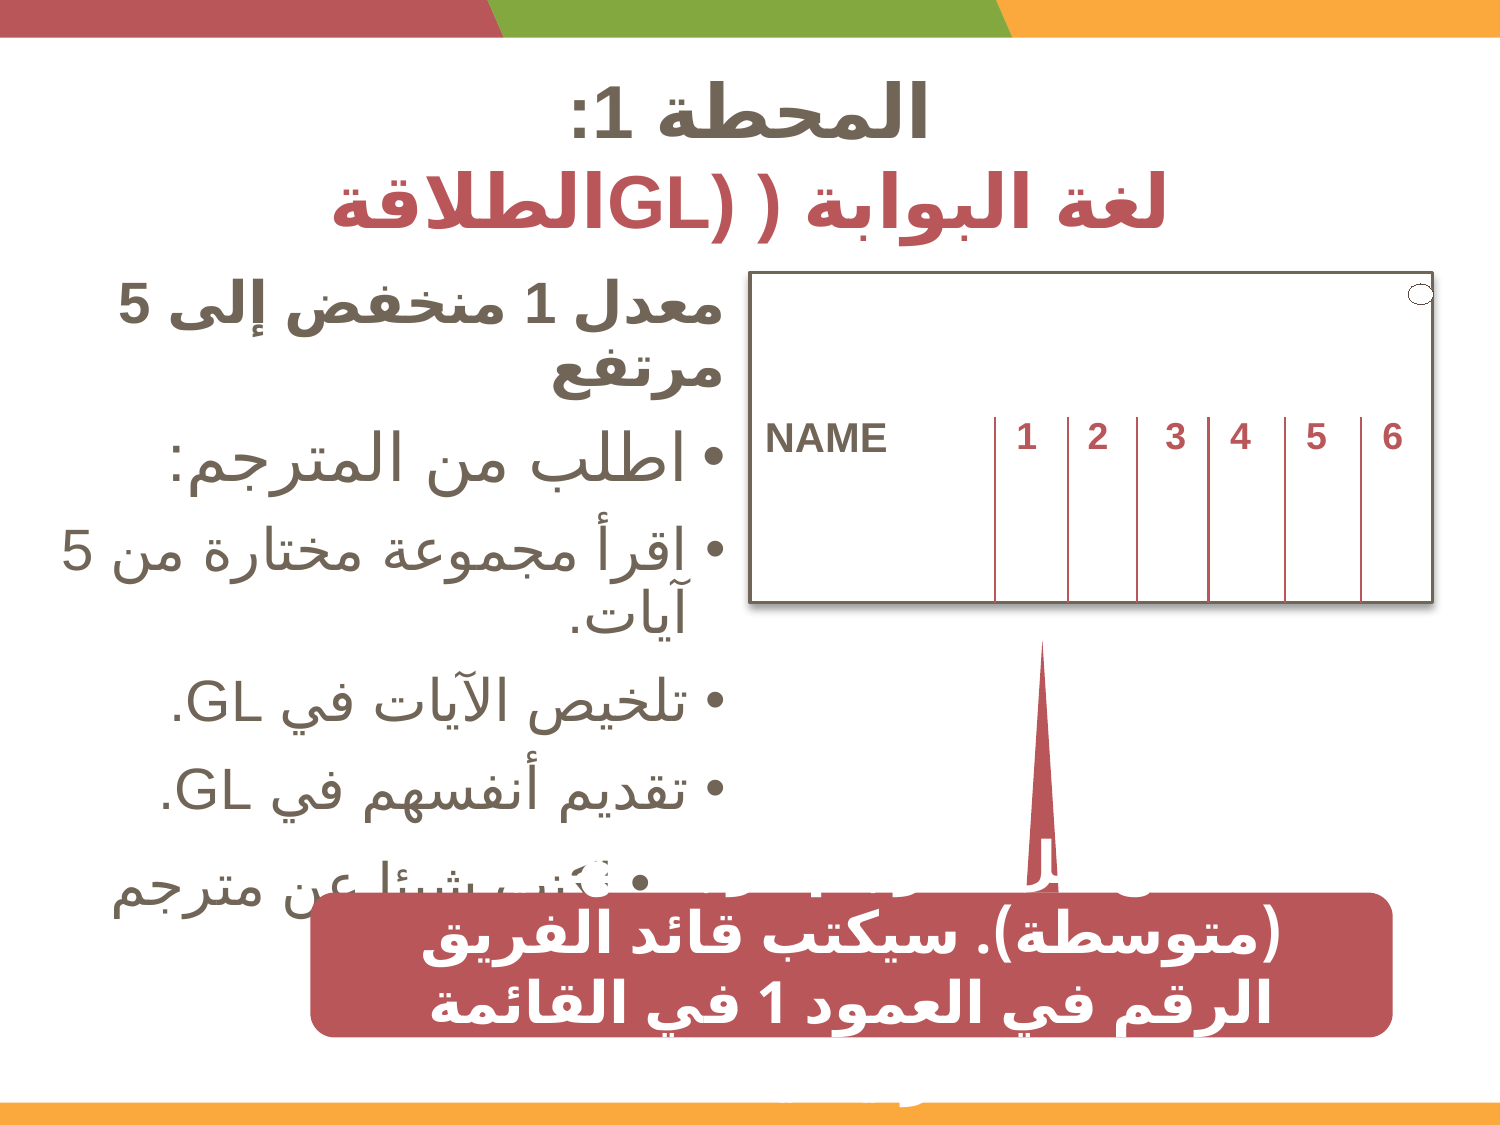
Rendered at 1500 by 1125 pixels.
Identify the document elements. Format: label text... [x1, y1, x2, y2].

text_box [900, 1102, 921, 1107]
list معدل 1 منخفض إلى 5 مرتفع اطلب من المترجم: اقرأ مجموعة مختارة من 5 آيات. تلخيص الآيات في GL. تقديم أنفسهم في GL. اكتب شيئا عن مترجم آخر في GL. [24, 265, 764, 817]
text_box [1026, 639, 1059, 892]
text_box امنح كل مترجم درجة نهائية (متوسطة). سيكتب قائد الفريق الرقم في العمود 1 في القائمة الرئيسية. [310, 892, 1393, 1038]
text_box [749, 272, 1434, 603]
title المحطة 1: لغة البوابة ( (GLالطلاقة [103, 56, 1397, 271]
